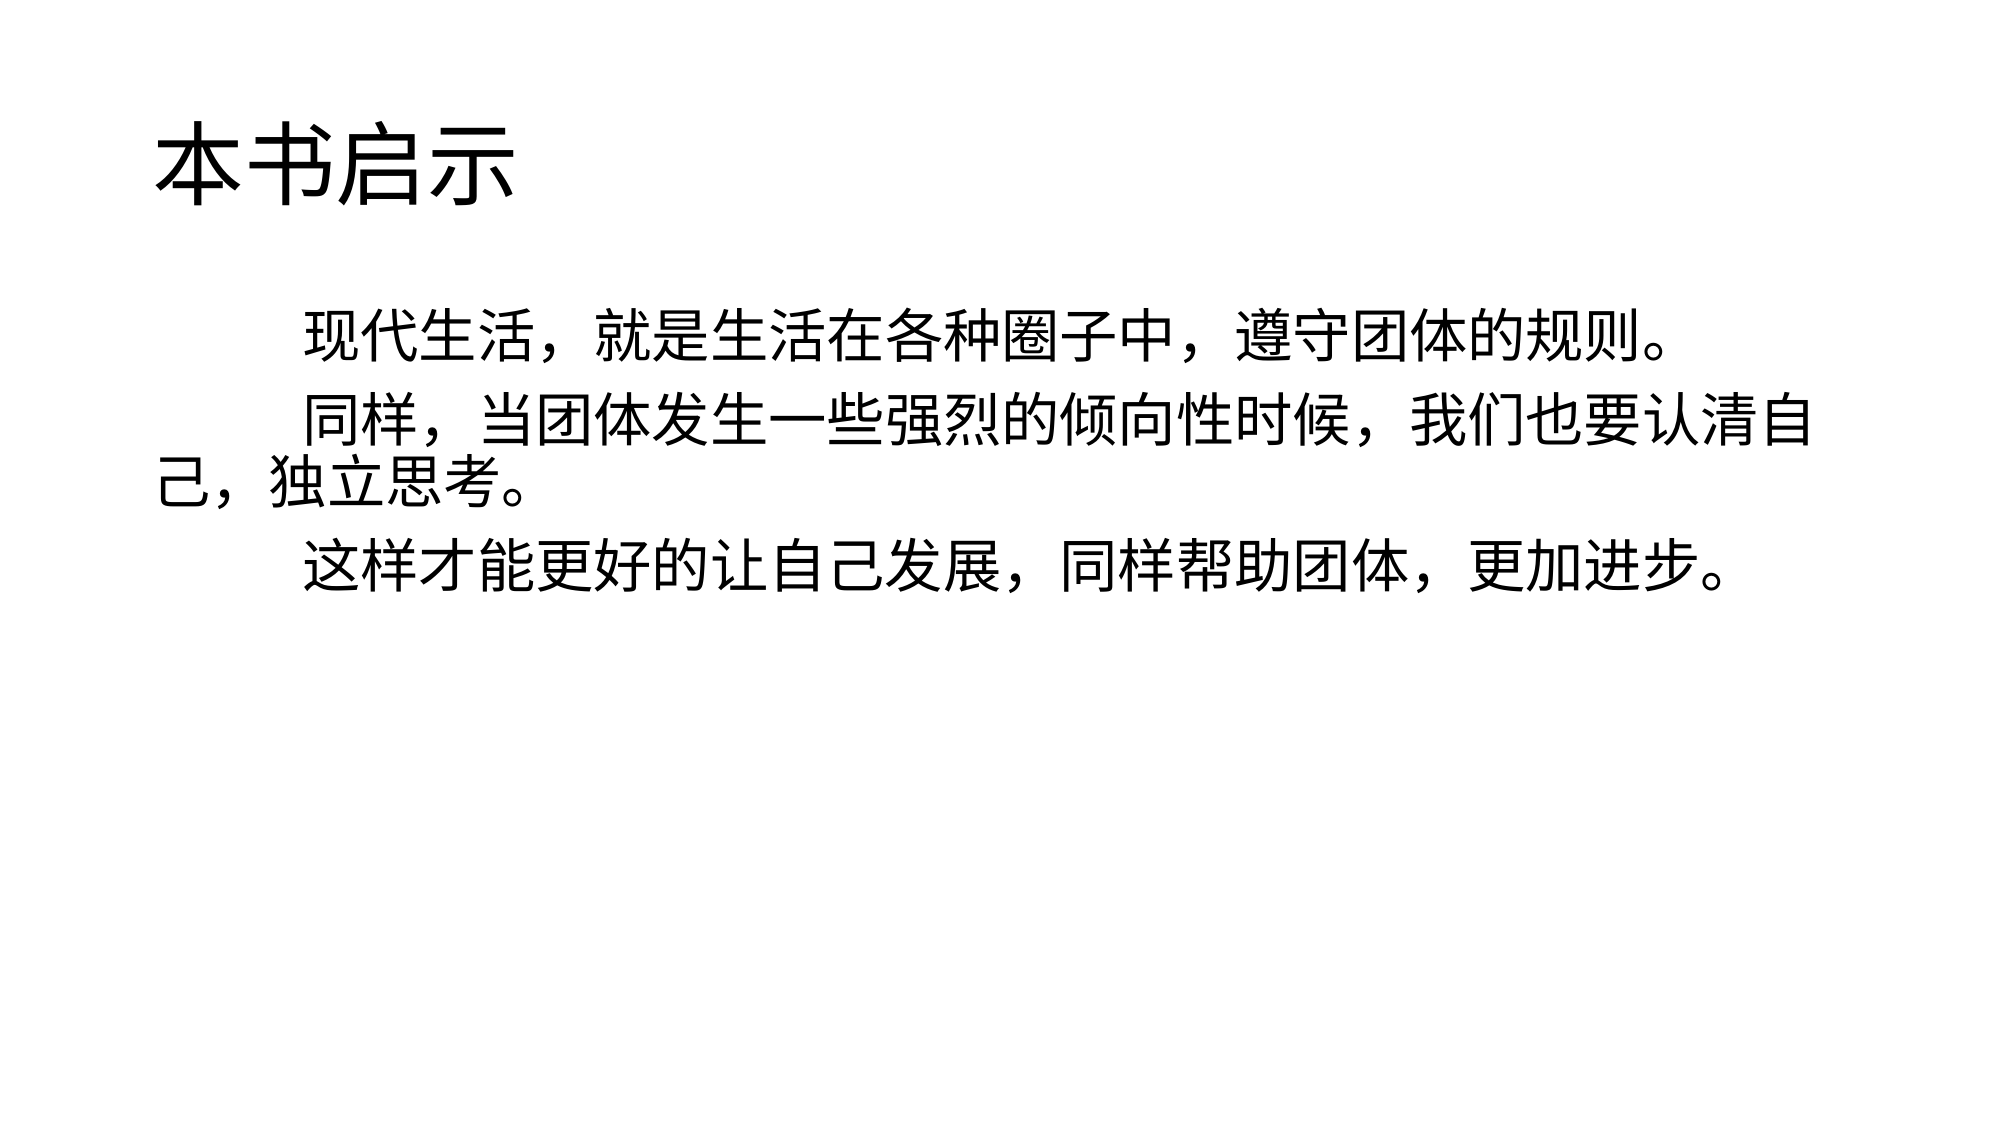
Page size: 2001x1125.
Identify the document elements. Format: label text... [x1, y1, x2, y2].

title 本书启示 [137, 59, 1863, 278]
list 现代生活，就是生活在各种圈子中，遵守团体的规则。 同样，当团体发生一些强烈的倾向性时候，我们也要认清自己，独立思考。 这样才能更好的让自己发展，同样帮助团体，更加进步。 [137, 299, 1863, 1014]
